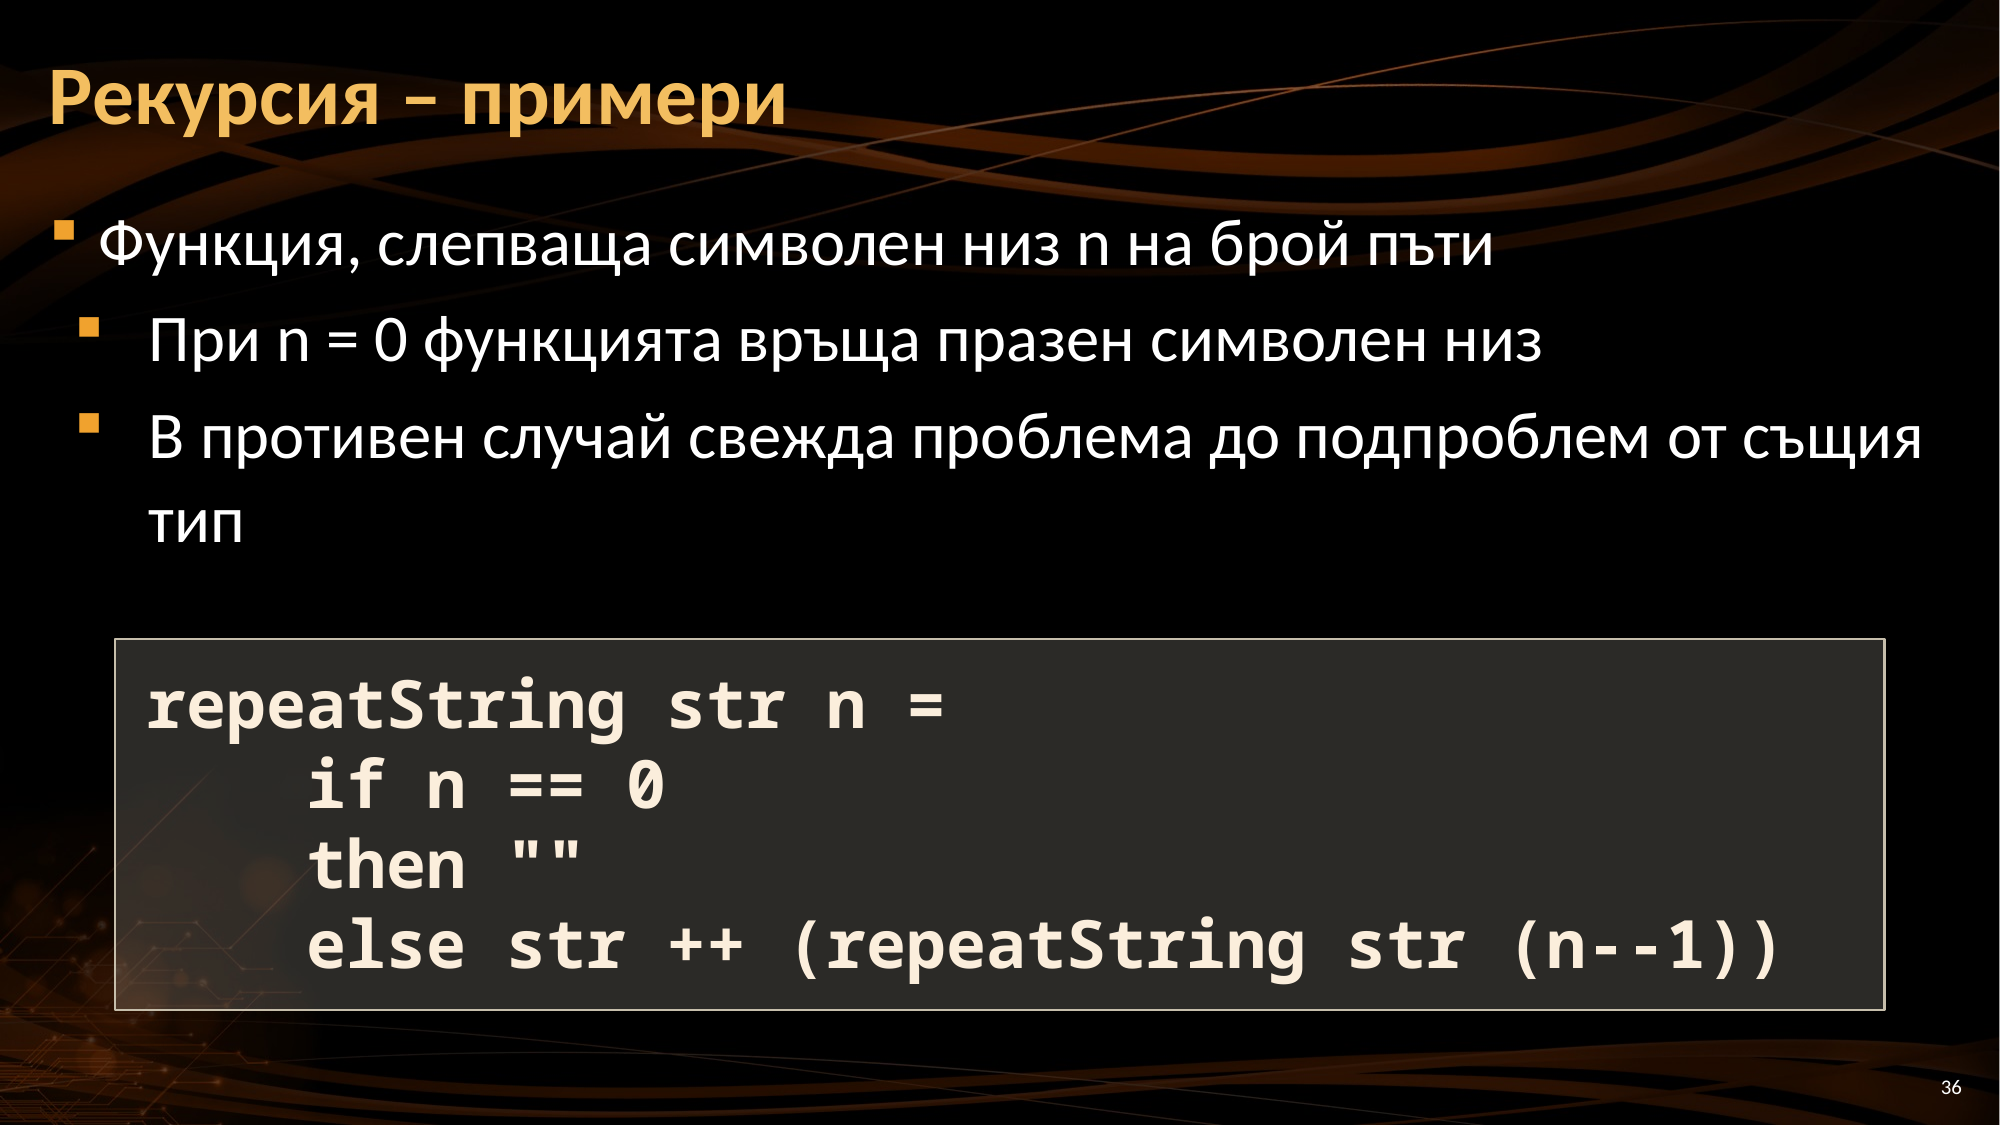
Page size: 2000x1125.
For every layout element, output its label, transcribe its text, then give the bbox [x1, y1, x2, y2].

picture [0, 0, 2000, 1125]
list Функция, слепваща символен низ n на брой пъти При n = 0 функцията връща празен символен низ В противен случай свежда проблема до подпроблем от същия тип [31, 189, 1968, 1103]
title Рекурсия – примери [30, 6, 1968, 189]
text_box repeatString str n = if n == 0 then "" else str ++ (repeatString str (n--1)) [114, 638, 1885, 1011]
slide_number 36 [1897, 1070, 1968, 1103]
